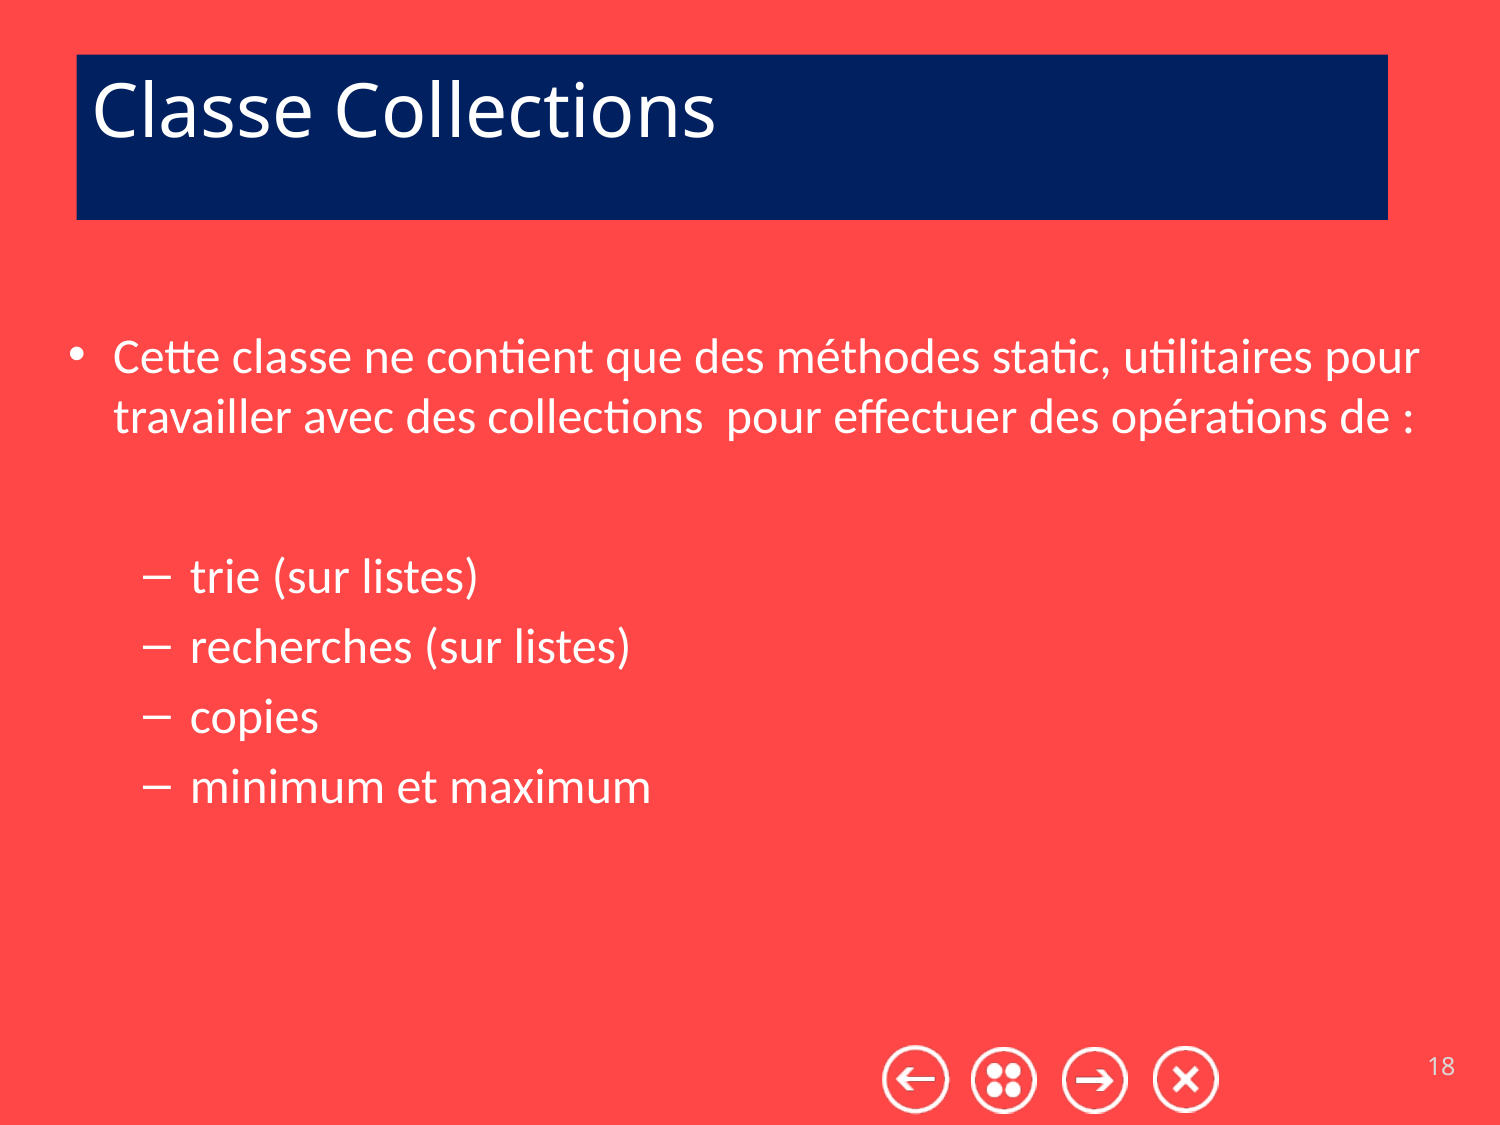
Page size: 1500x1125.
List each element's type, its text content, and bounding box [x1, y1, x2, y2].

picture [1062, 1047, 1128, 1114]
slide_number 18 [1316, 1042, 1471, 1103]
picture [1153, 1046, 1219, 1113]
picture [971, 1047, 1037, 1114]
title Classe Collections [76, 54, 1388, 220]
list Cette classe ne contient que des méthodes static, utilitaires pour travailler avec des collections pour effectuer des opérations de : trie (sur listes) recherches (sur listes) copies minimum et maximum [53, 316, 1459, 894]
picture [882, 1045, 951, 1115]
